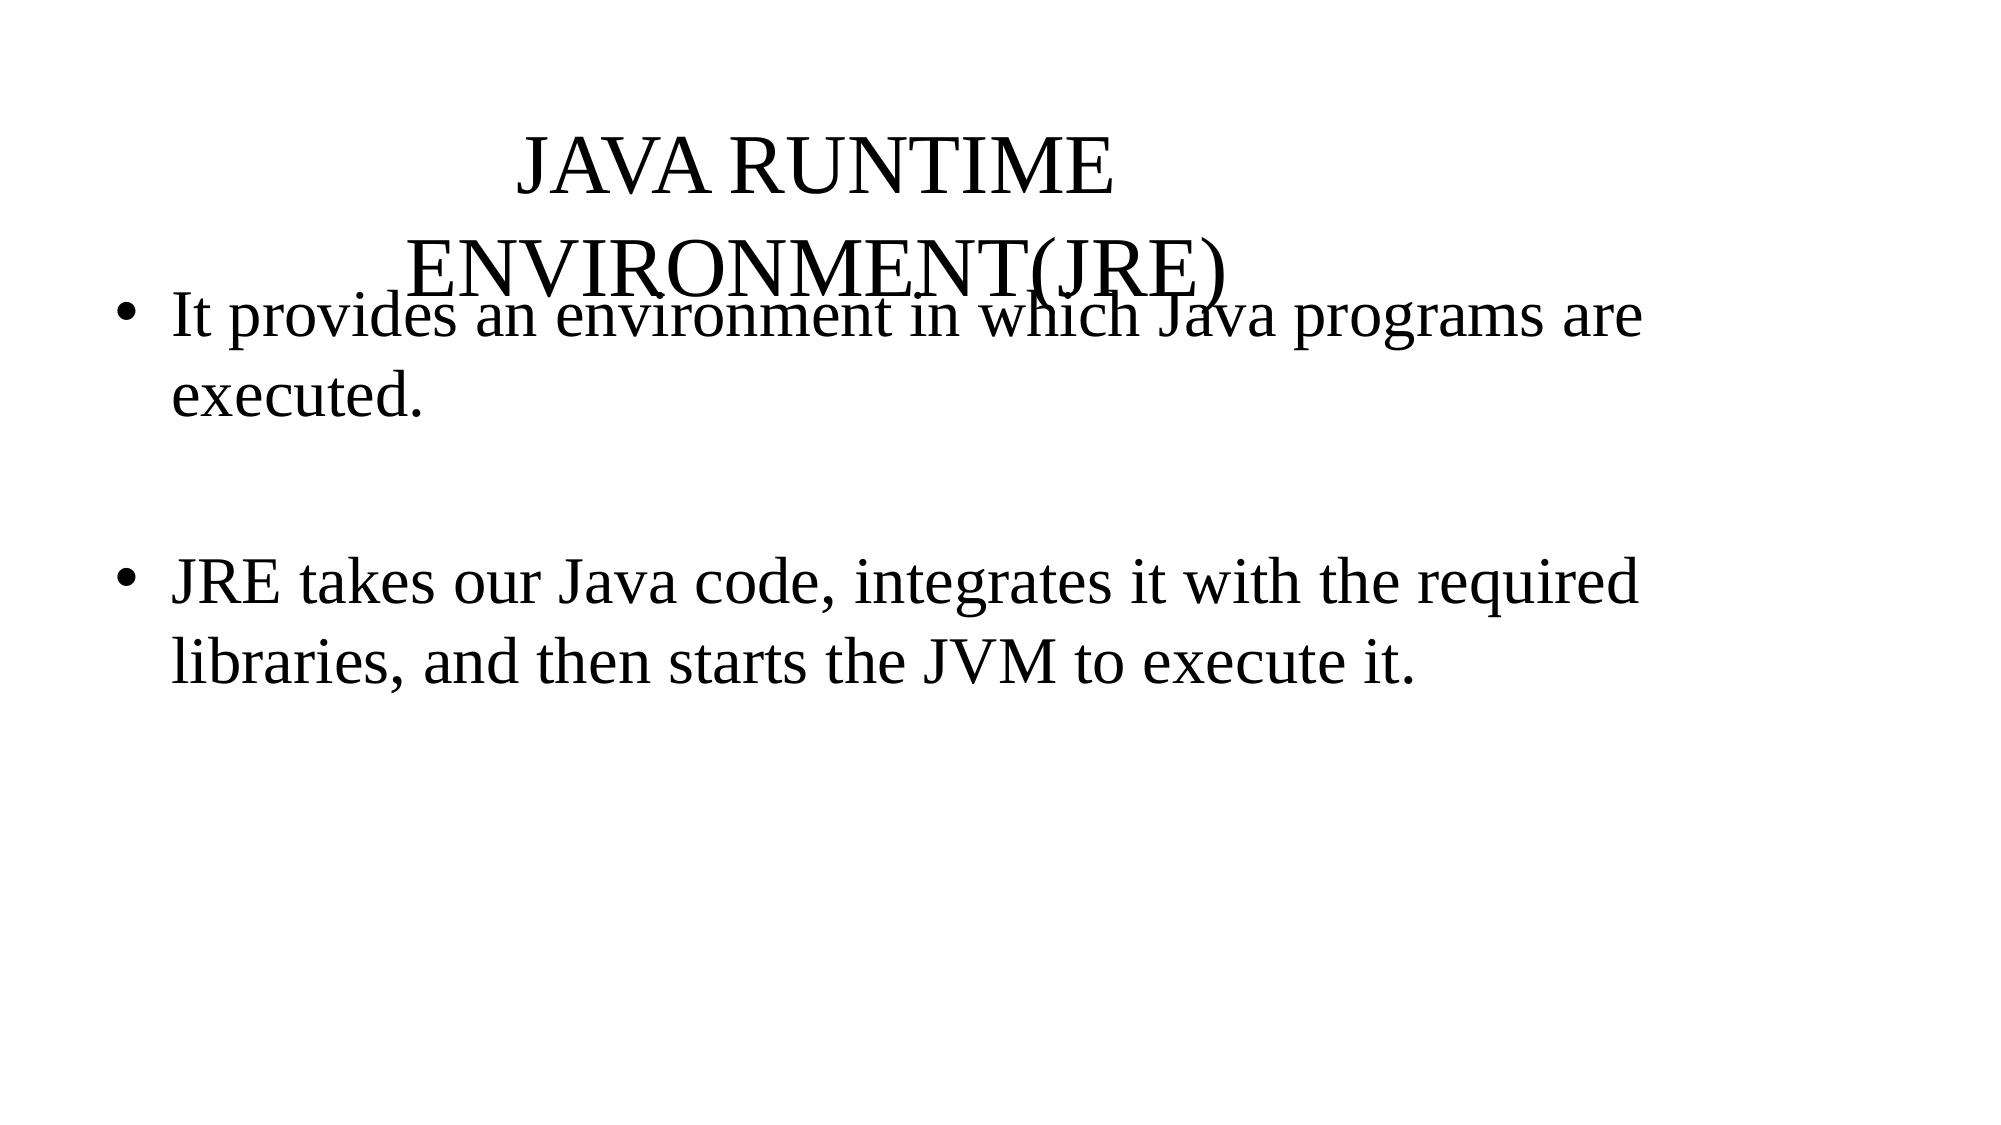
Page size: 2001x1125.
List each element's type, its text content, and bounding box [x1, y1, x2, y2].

list It provides an environment in which Java programs are executed. JRE takes our Java code, integrates it with the required libraries, and then starts the JVM to execute it. [99, 262, 1900, 1005]
title JAVA RUNTIME ENVIRONMENT(JRE) [111, 99, 1523, 262]
